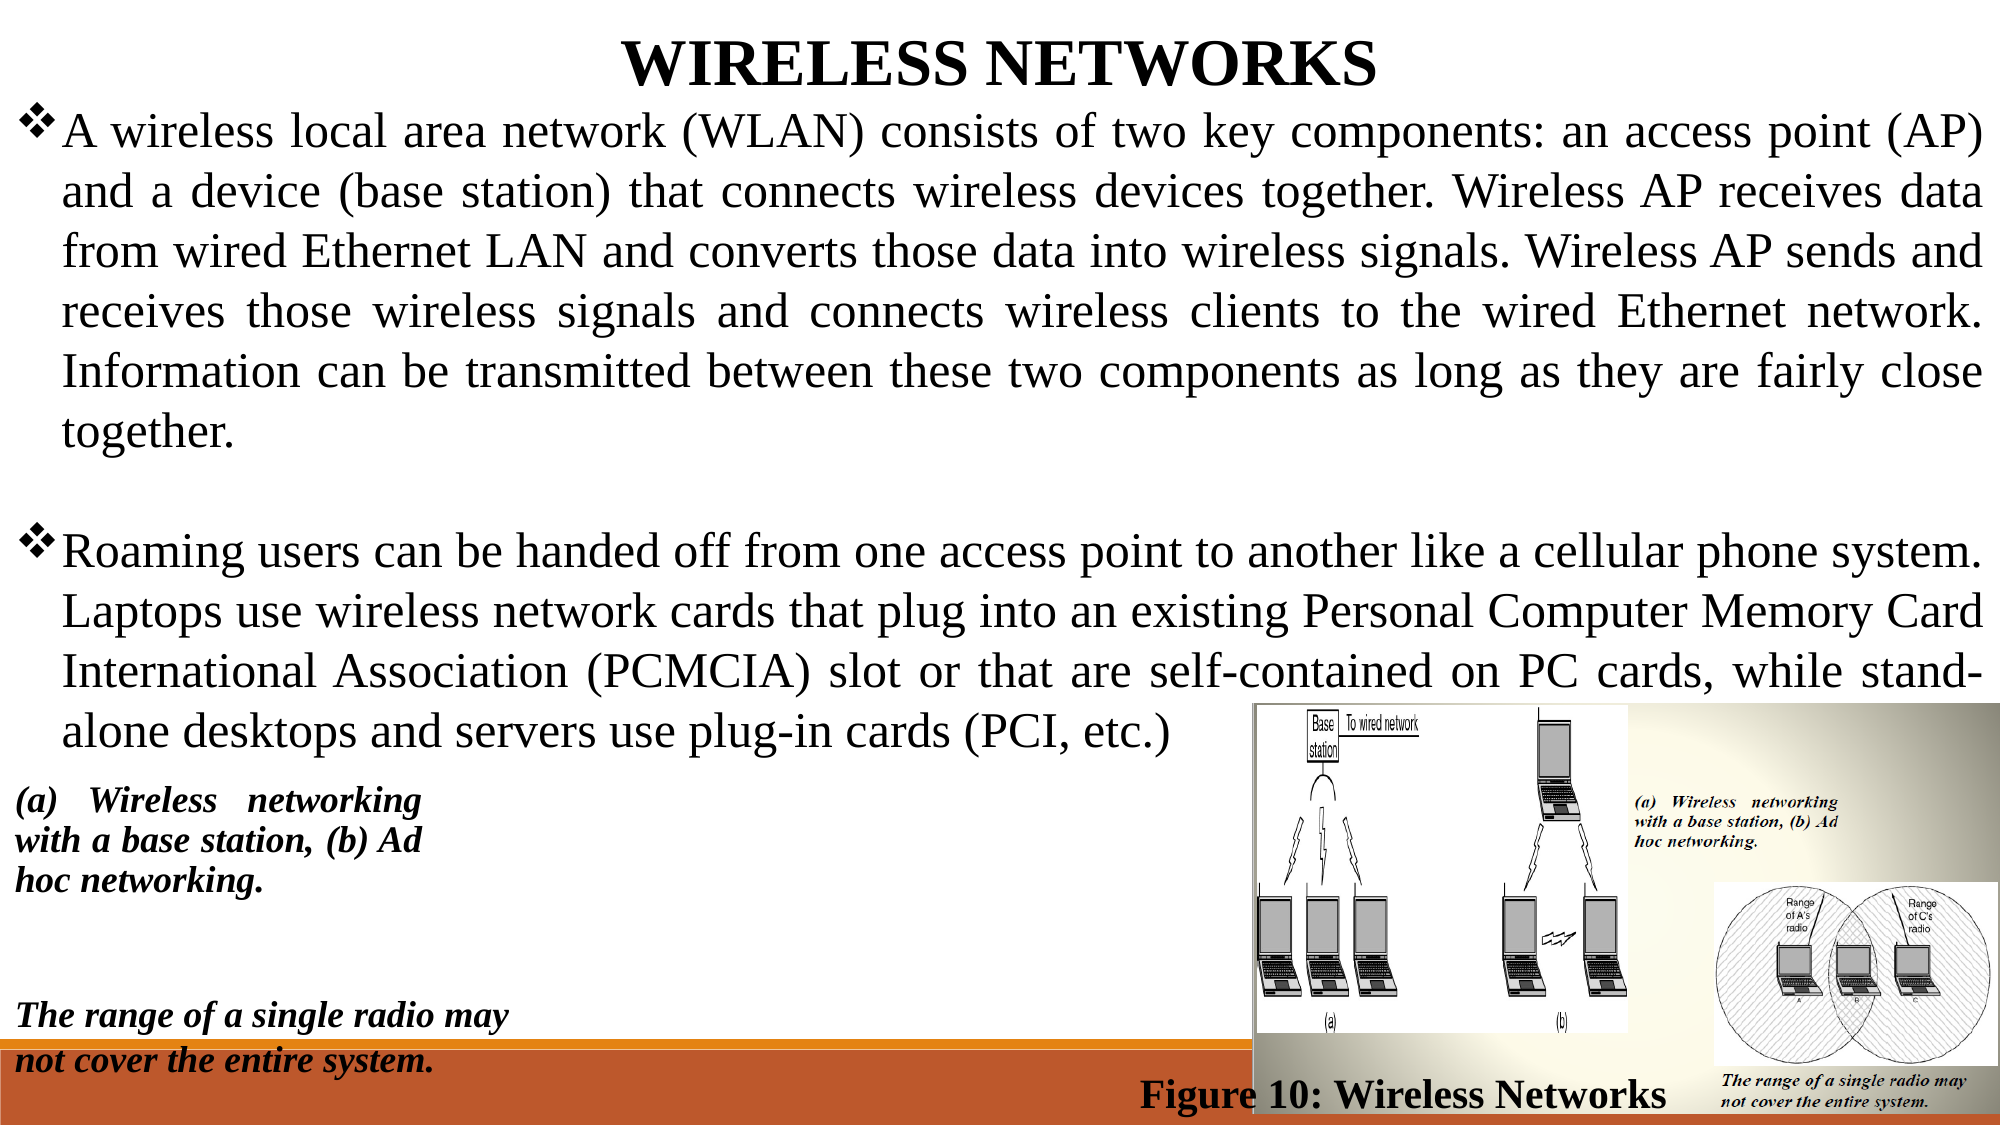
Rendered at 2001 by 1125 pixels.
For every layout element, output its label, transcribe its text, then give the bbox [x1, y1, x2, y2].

picture [1251, 703, 2000, 1114]
text_box Figure 10: Wireless Networks [1124, 1059, 1710, 1125]
text_box WIRELESS NETWORKS [0, 11, 2000, 107]
text_box The range of a single radio may not cover the entire system. [0, 982, 679, 1087]
text_box (a) Wireless networking with a base station, (b) Ad hoc networking. [0, 772, 438, 909]
text_box A wireless local area network (WLAN) consists of two key components: an access point (AP) and a device (base station) that connects wireless devices together. Wireless AP receives data from wired Ethernet LAN and converts those data into wireless signals. Wireless AP sends and receives those wireless signals and connects wireless clients to the wired Ethernet network. Information can be transmitted between these two components as long as they are fairly close together. Roaming users can be handed off from one access point to another like a cellular phone system. Laptops use wireless network cards that plug into an existing Personal Computer Memory Card International Association (PCMCIA) slot or that are self-contained on PC cards, while stand-alone desktops and servers use plug-in cards (PCI, etc.) [0, 107, 2000, 825]
